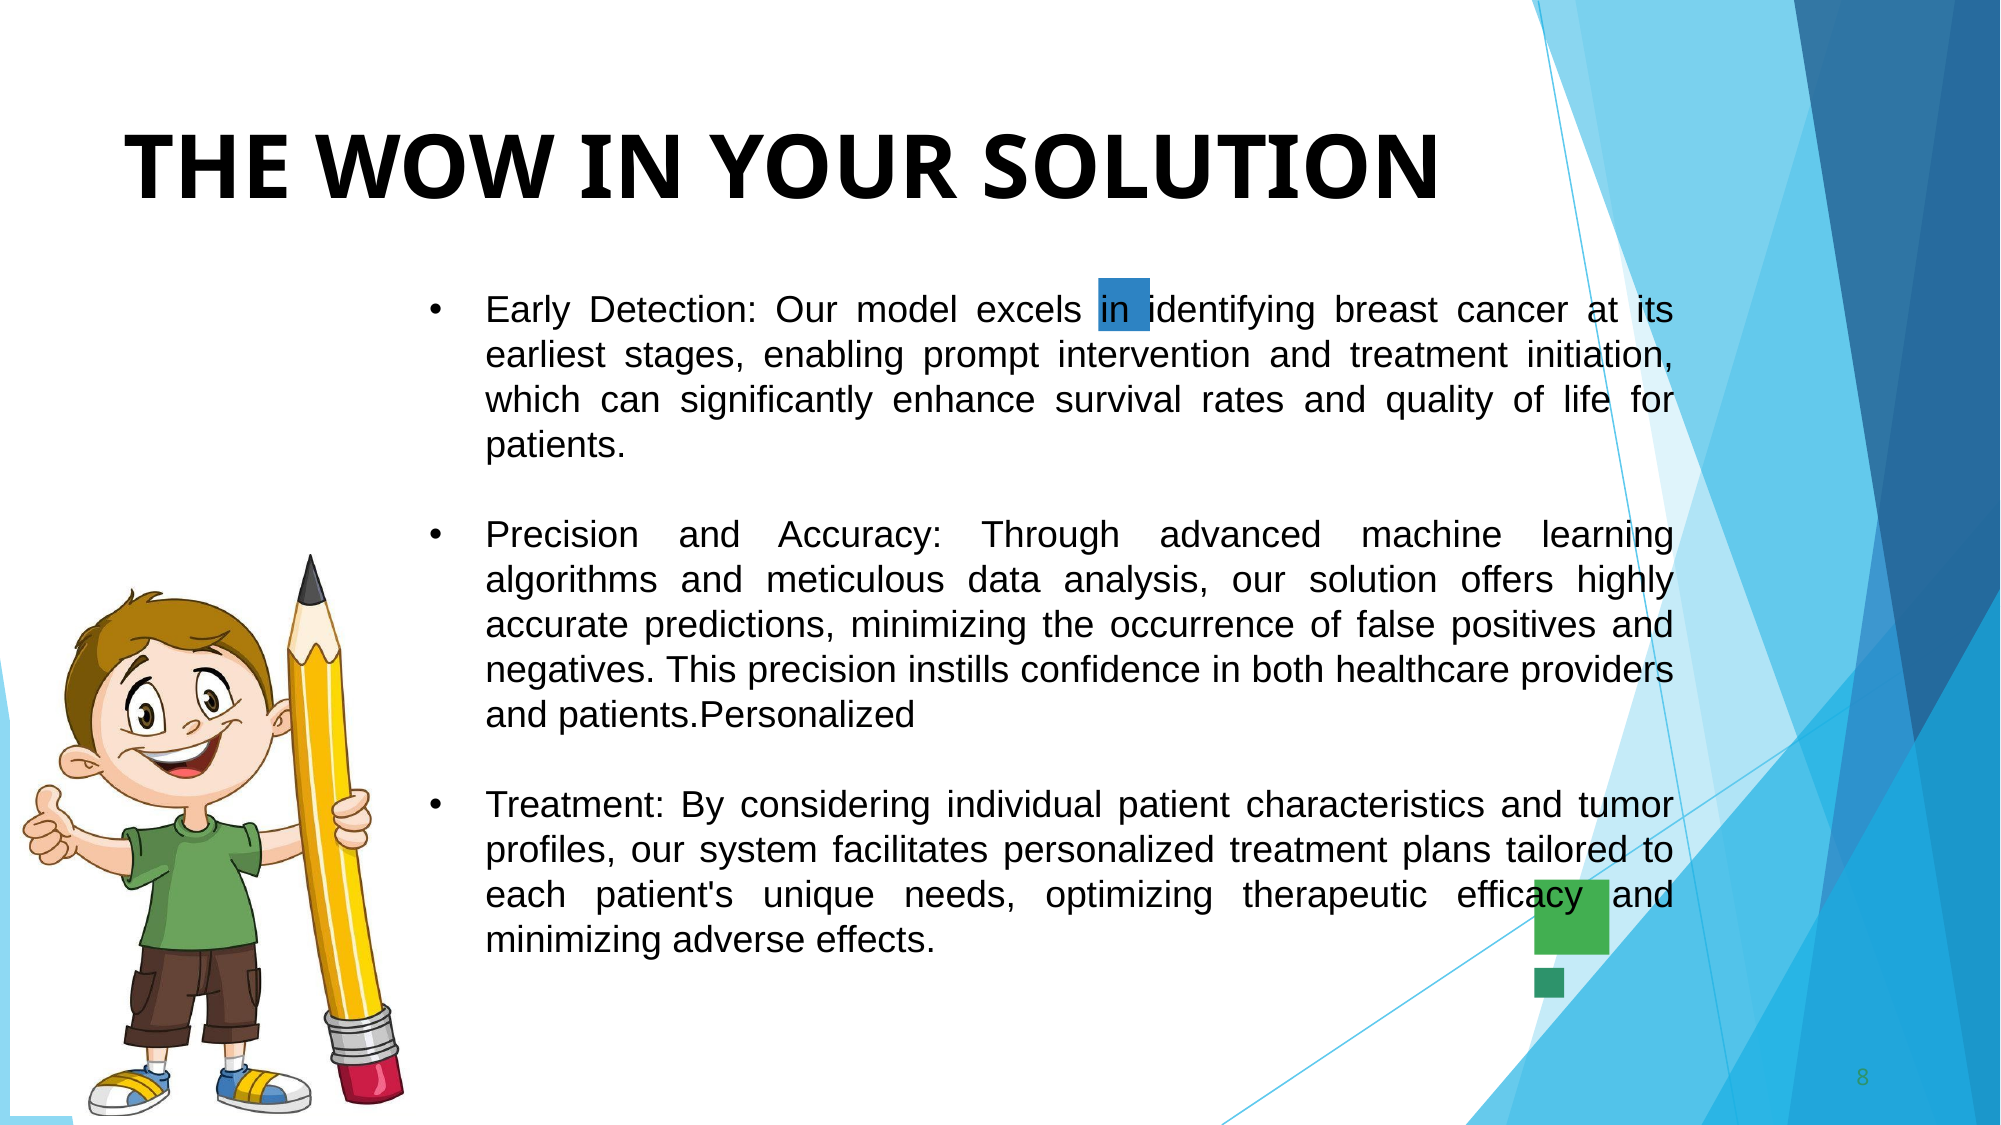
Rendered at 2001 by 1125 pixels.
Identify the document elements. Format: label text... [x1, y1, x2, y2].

title THE WOW IN YOUR SOLUTION [91, 63, 1694, 298]
text_box [1534, 968, 1565, 998]
picture [10, 554, 416, 1116]
slide_number 8 [1849, 1061, 1890, 1125]
text_box Early Detection: Our model excels in identifying breast cancer at its earliest stages, enabling prompt intervention and treatment initiation, which can significantly enhance survival rates and quality of life for patients. Precision and Accuracy: Through advanced machine learning algorithms and meticulous data analysis, our solution offers highly accurate predictions, minimizing the occurrence of false positives and negatives. This precision instills confidence in both healthcare providers and patients.Personalized Treatment: By considering individual patient characteristics and tumor profiles, our system facilitates personalized treatment plans tailored to each patient's unique needs, optimizing therapeutic efficacy and minimizing adverse effects. [414, 278, 1690, 968]
